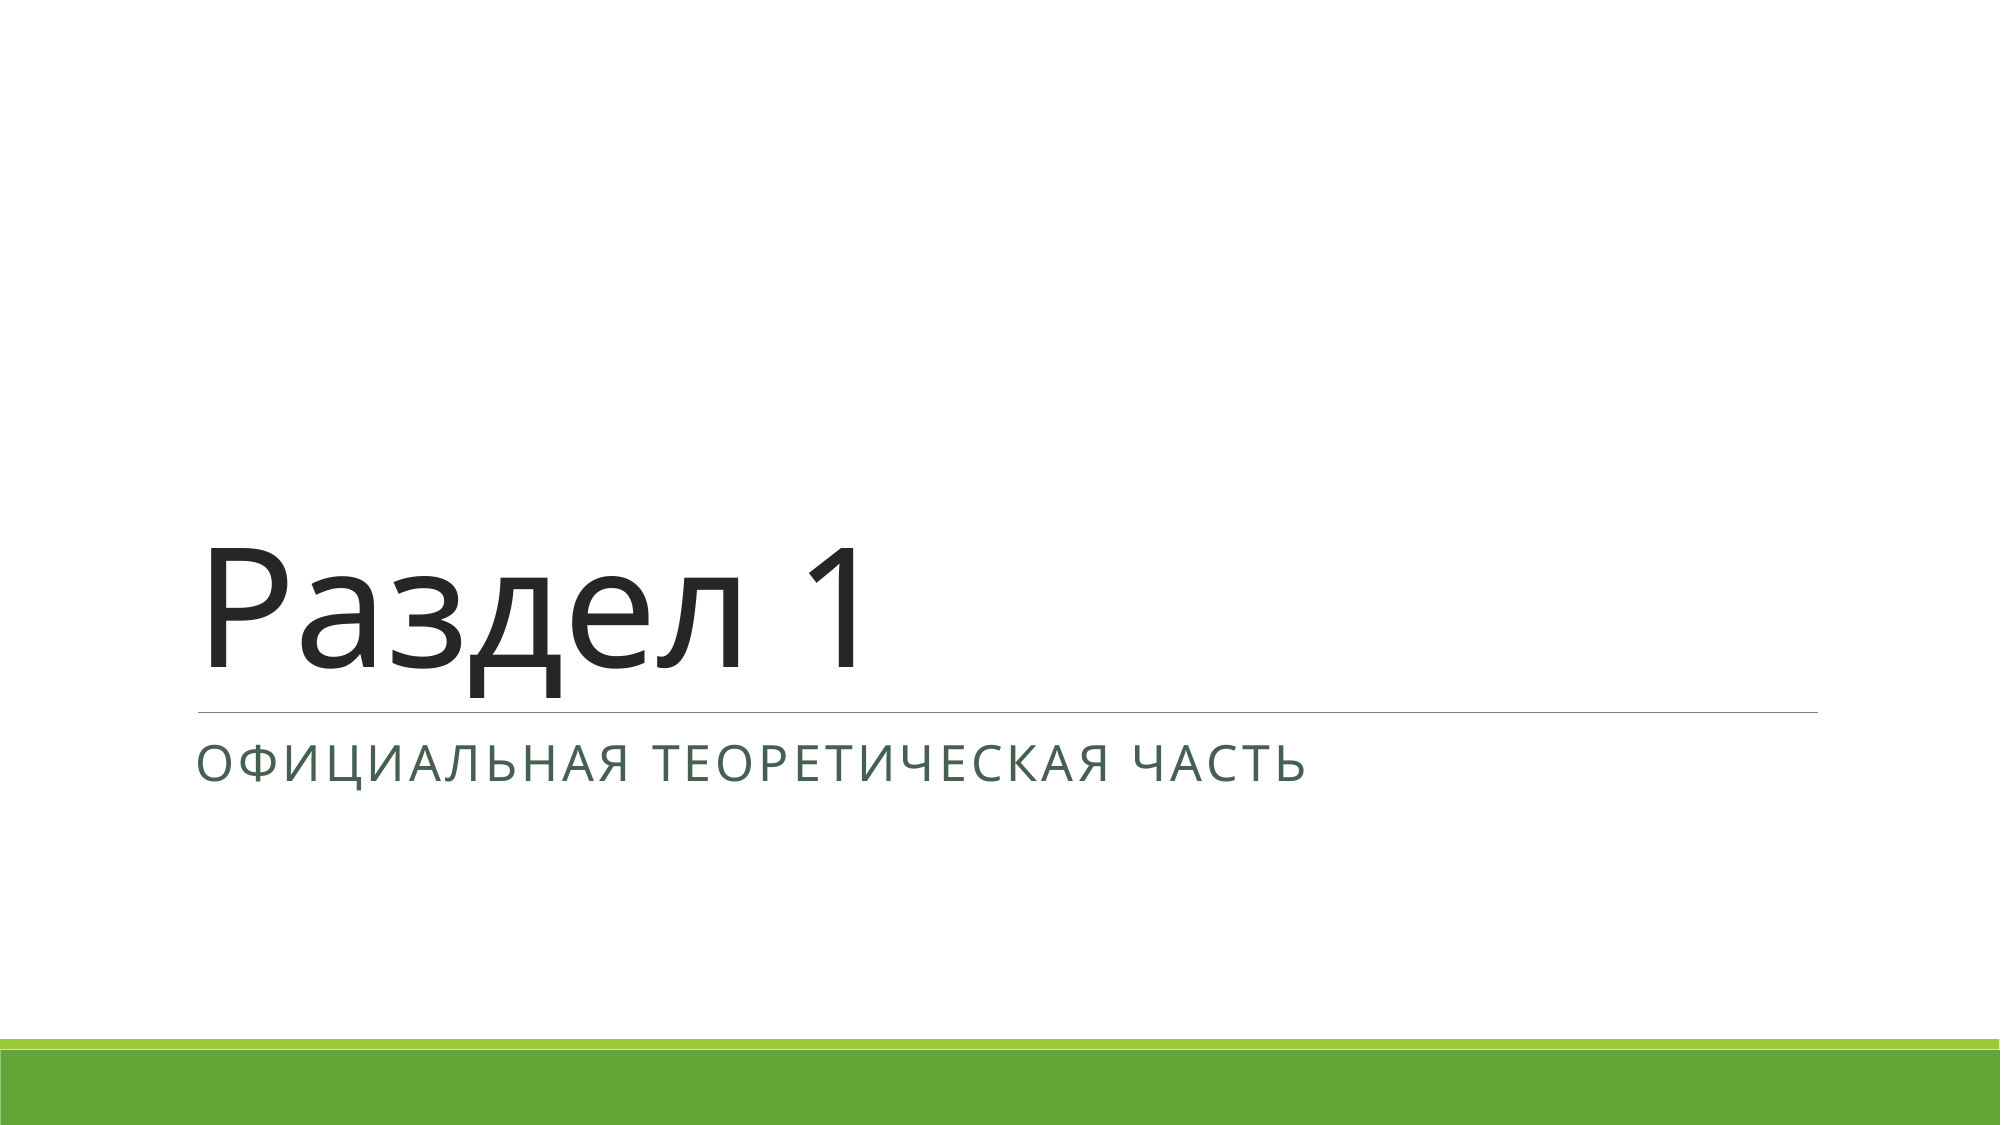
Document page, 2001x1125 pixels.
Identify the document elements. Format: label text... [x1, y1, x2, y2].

title Раздел 1 [180, 124, 1830, 710]
subtitle Официальная теоретическая часть [180, 730, 1831, 919]
